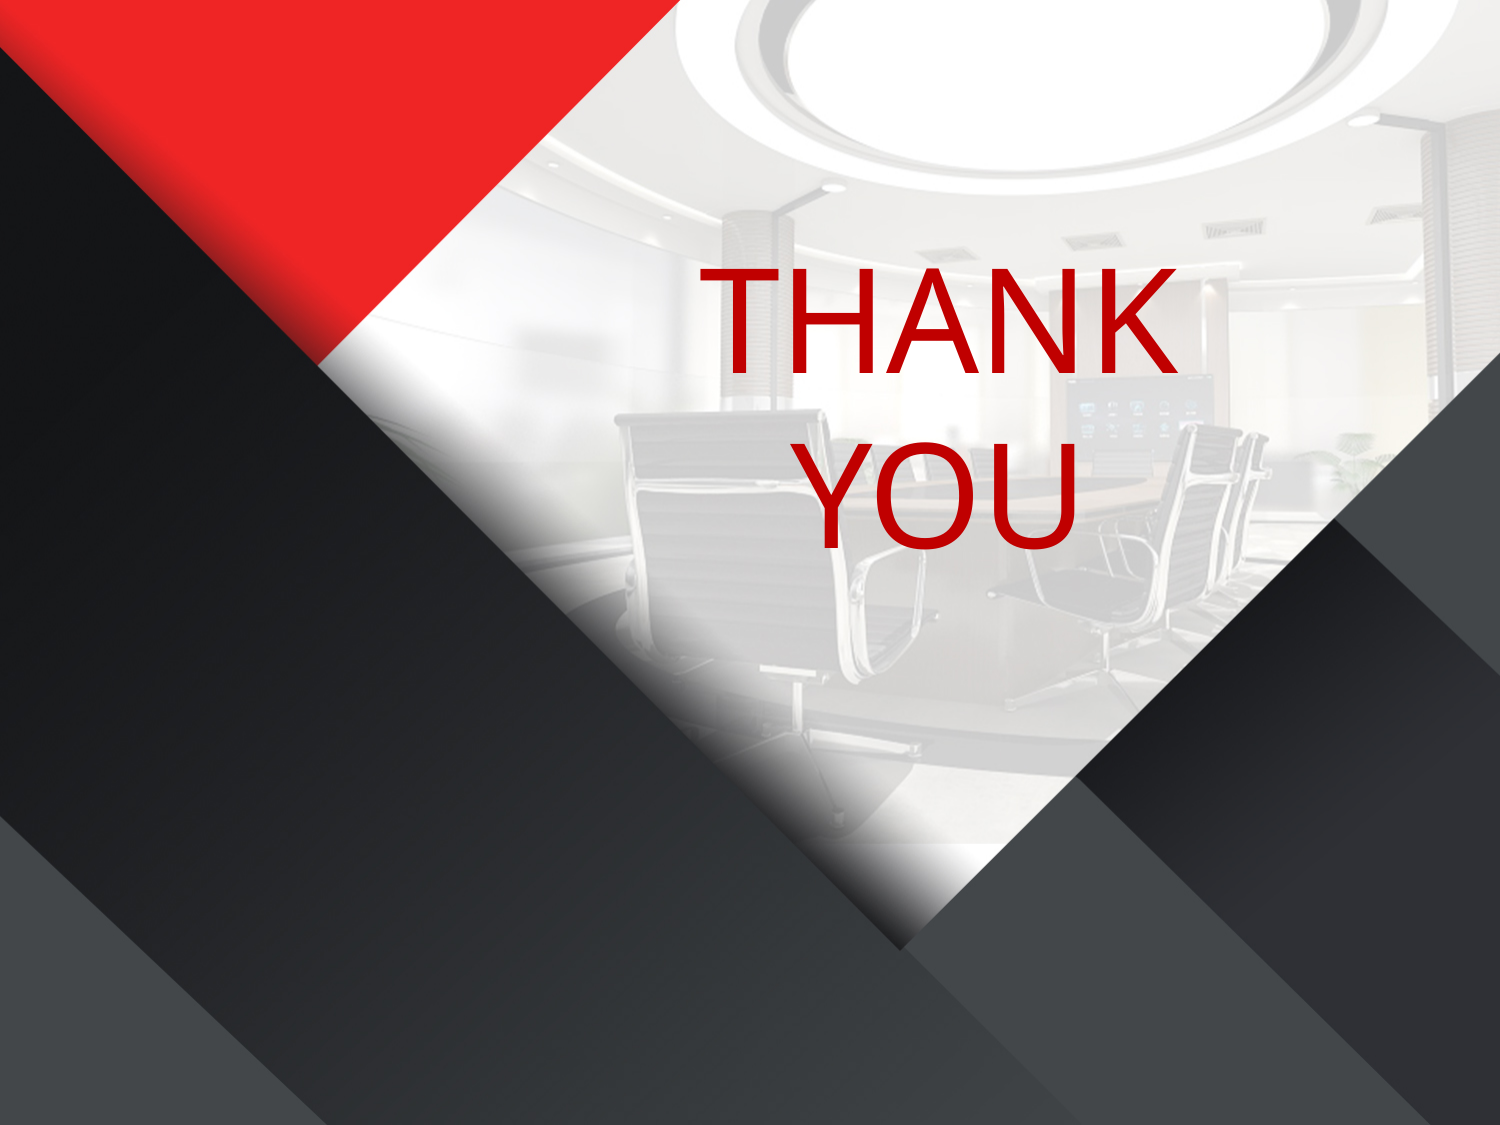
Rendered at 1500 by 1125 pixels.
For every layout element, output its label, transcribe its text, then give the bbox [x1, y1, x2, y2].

title THANK YOU [501, 219, 1377, 623]
picture [0, 0, 1500, 1125]
